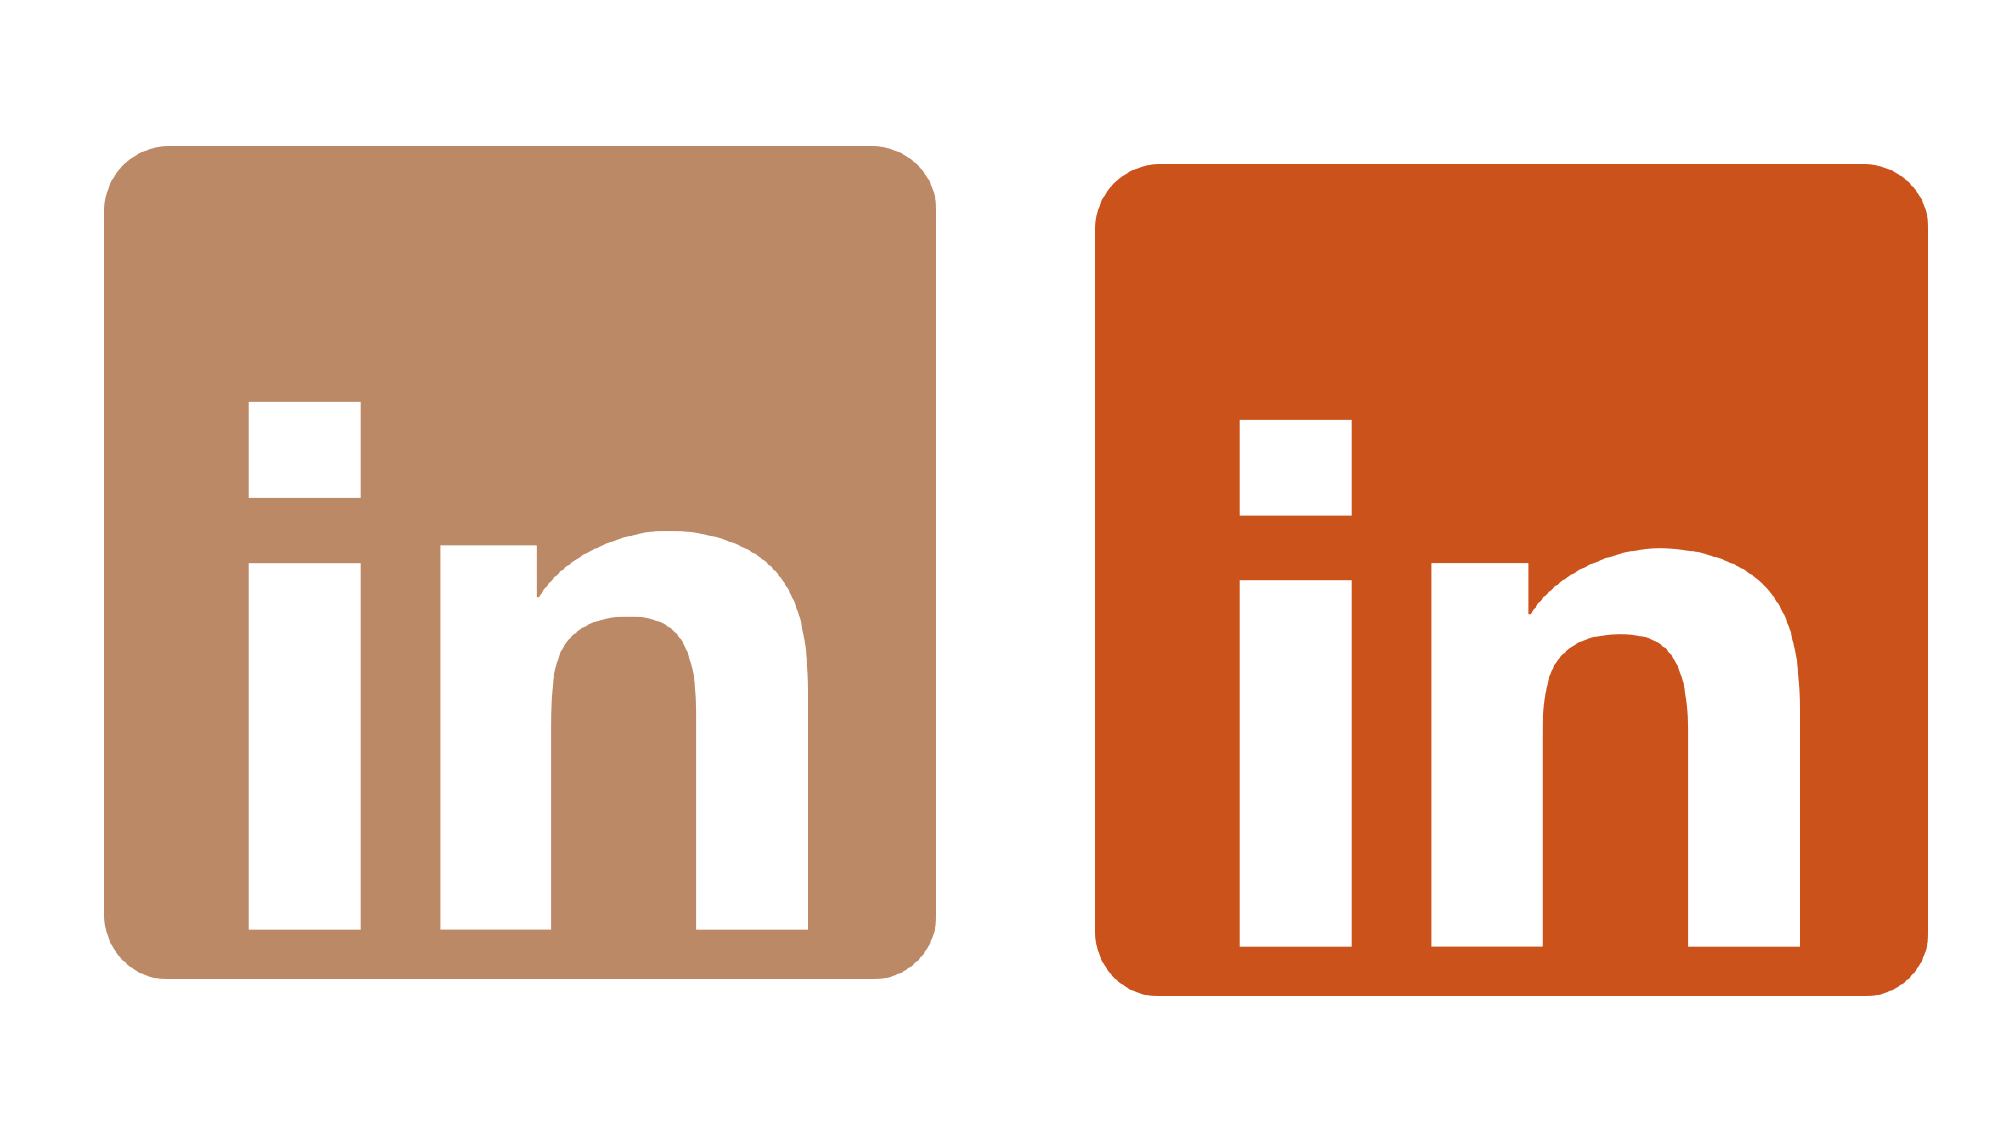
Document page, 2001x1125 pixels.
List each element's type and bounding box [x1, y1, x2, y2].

picture [104, 146, 936, 979]
picture [1095, 164, 1928, 996]
